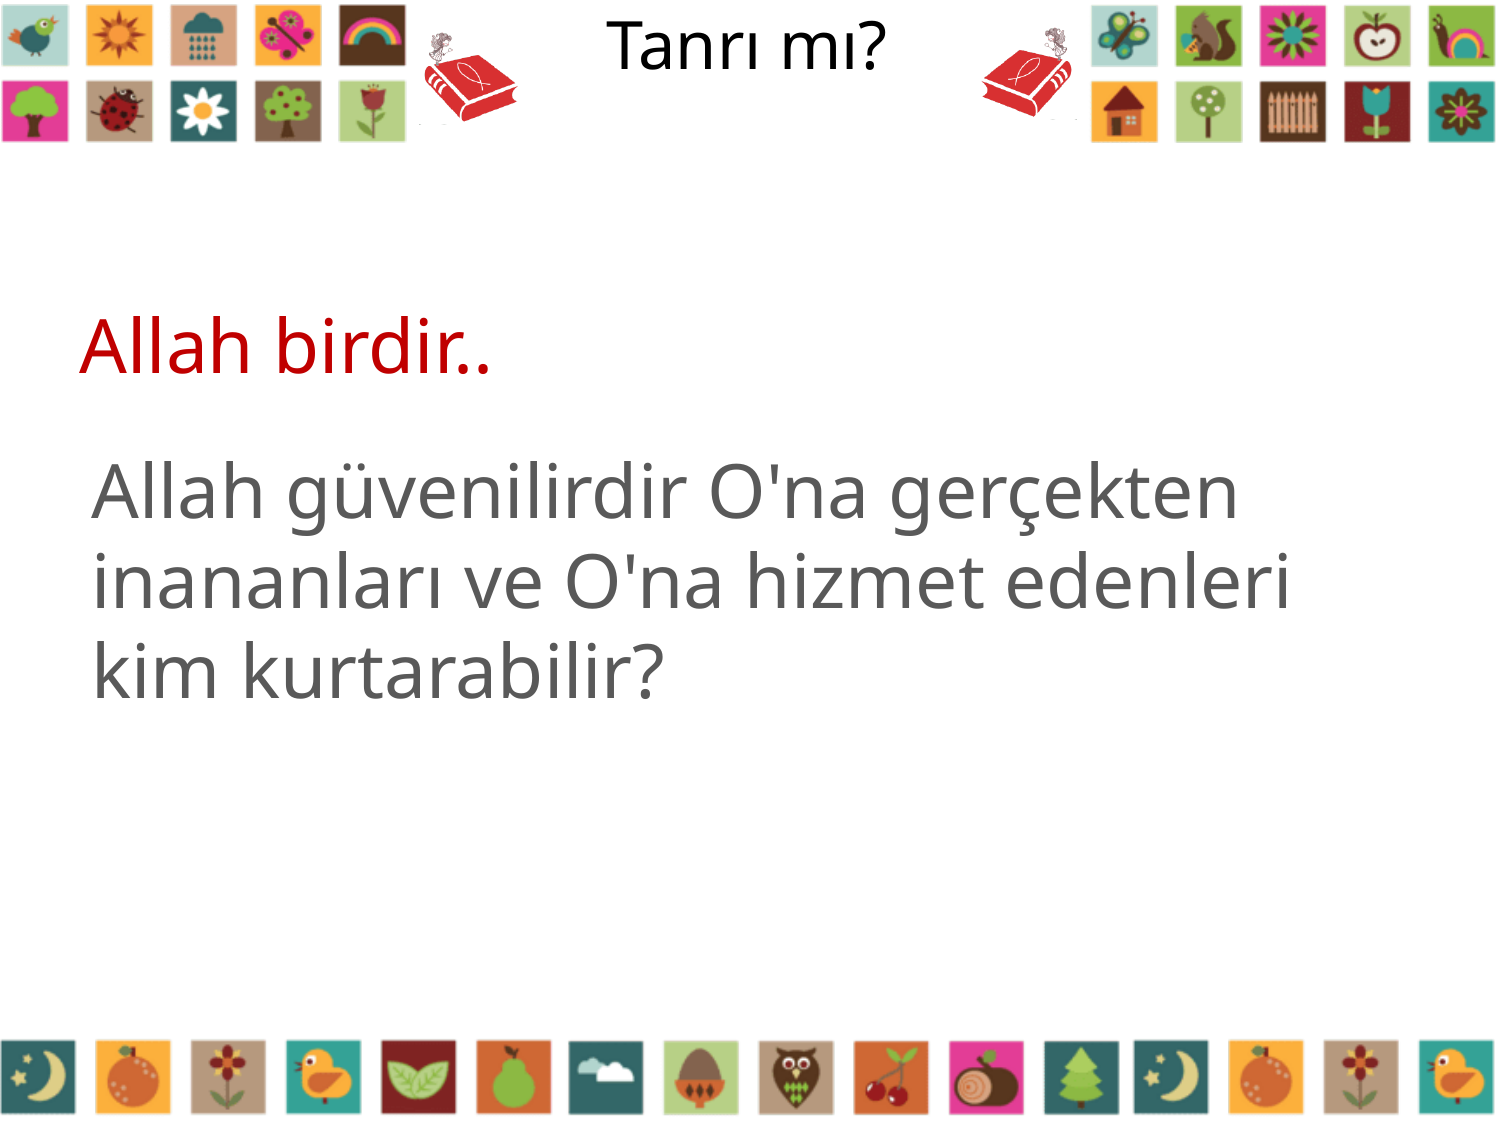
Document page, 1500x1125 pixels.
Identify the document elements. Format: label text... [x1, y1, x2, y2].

text_box Allah birdir.. [64, 290, 1412, 396]
picture [0, 3, 550, 150]
text_box Allah güvenilirdir O'na gerçekten inananları ve O'na hizmet edenleri kim kurtarabilir? [76, 436, 1424, 722]
text_box Tanrı mı? [414, 0, 1080, 91]
picture [950, 3, 1500, 150]
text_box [0, 1028, 1500, 1118]
